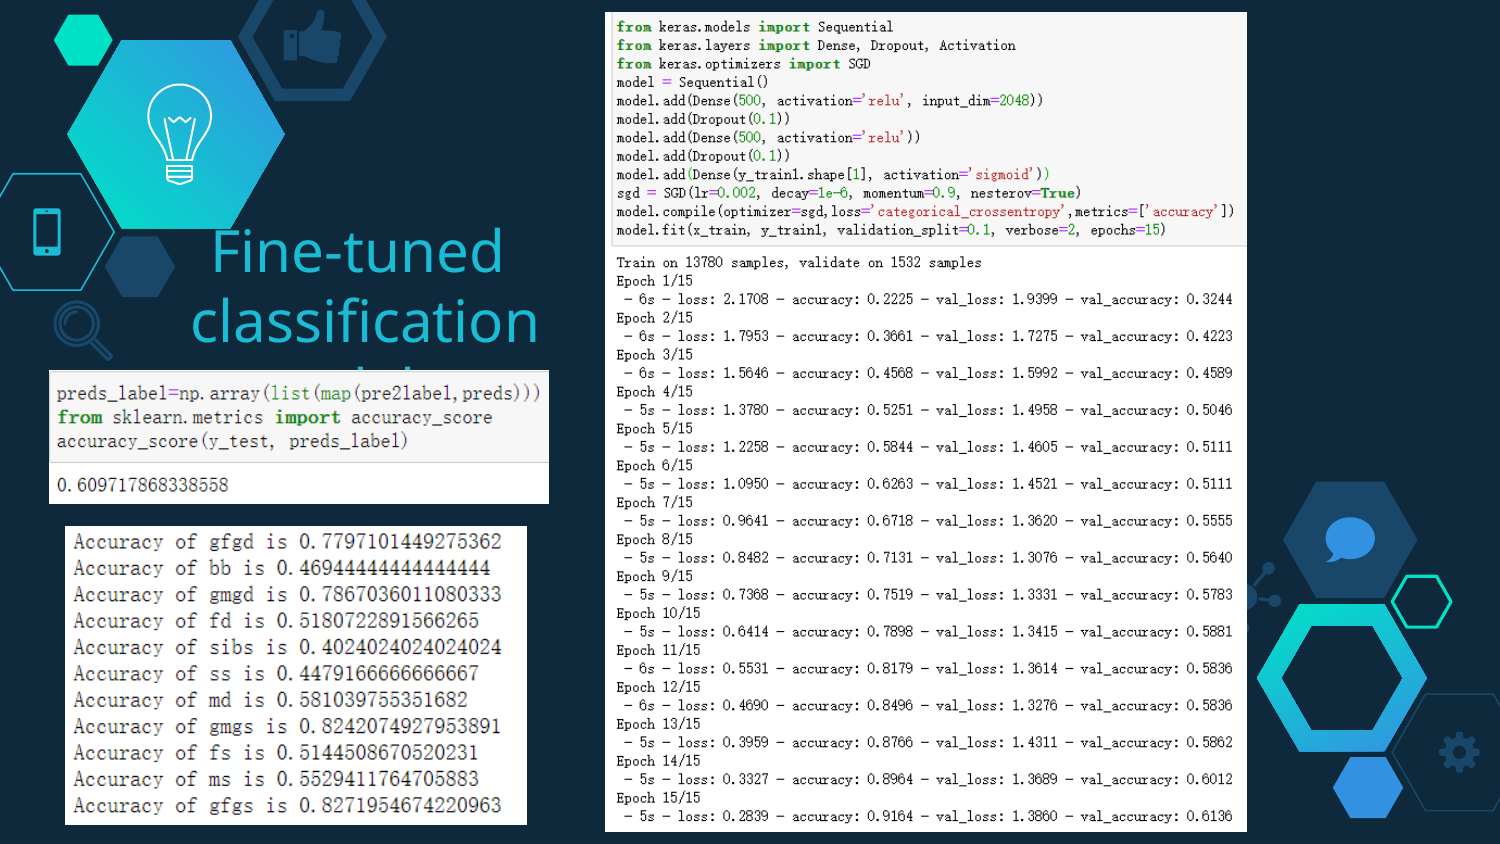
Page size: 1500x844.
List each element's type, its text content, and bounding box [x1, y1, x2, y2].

picture [49, 370, 549, 504]
title Fine-tuned classification model： [49, 198, 600, 313]
picture [64, 526, 527, 825]
picture [605, 12, 1247, 832]
